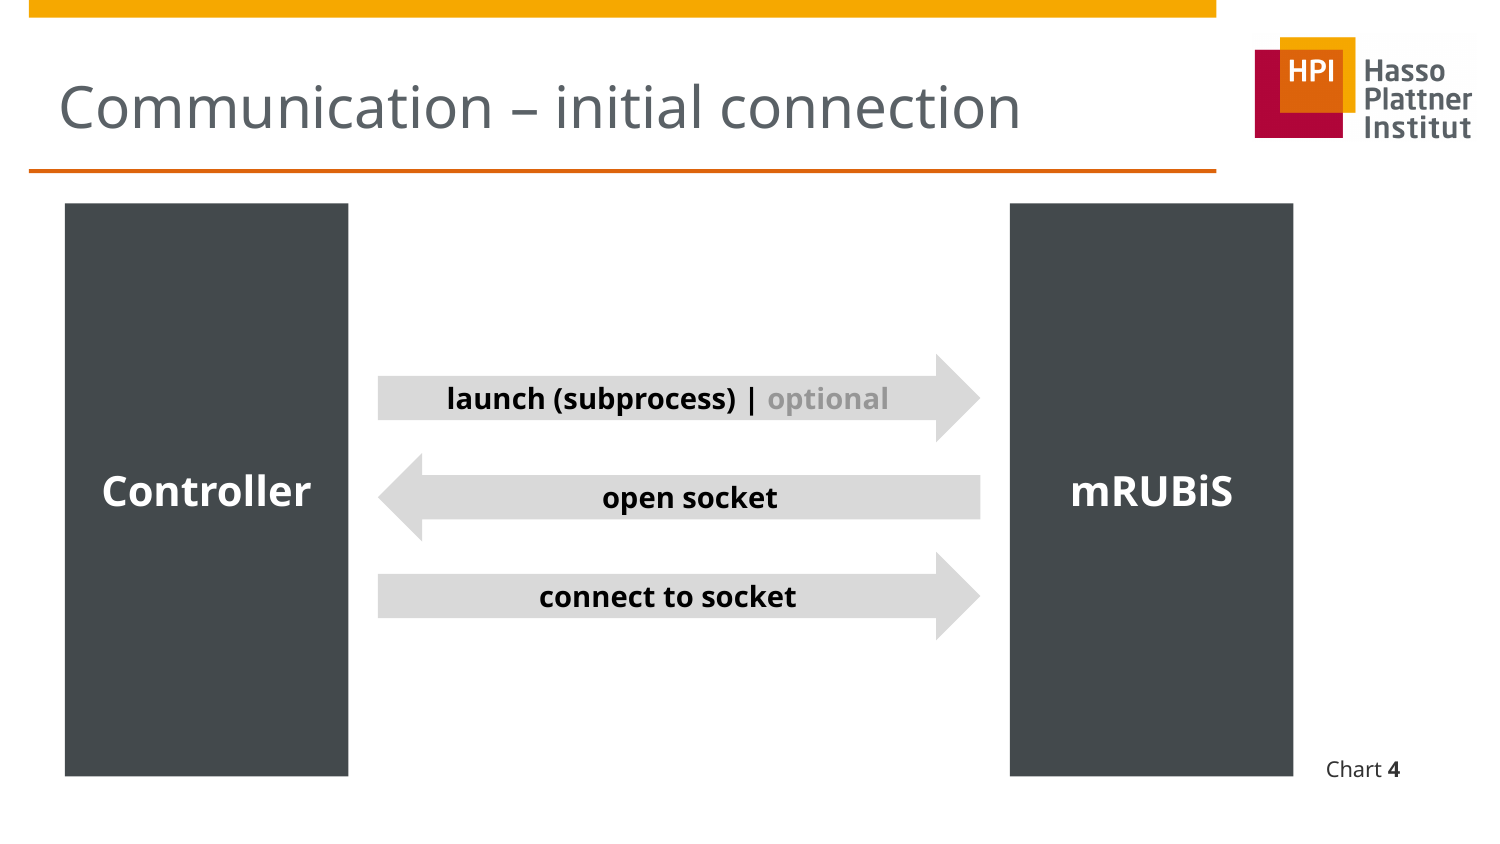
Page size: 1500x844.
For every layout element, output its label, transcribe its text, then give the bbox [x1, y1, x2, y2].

text_box Controller [63, 201, 350, 778]
text_box launch (subprocess) | optional [375, 351, 983, 445]
text_box open socket [375, 451, 983, 544]
text_box mRUBiS [1008, 201, 1295, 778]
slide_number Chart 4 [1308, 755, 1500, 785]
text_box connect to socket [375, 549, 983, 643]
picture [1252, 33, 1477, 142]
title Communication – initial connection [58, 17, 1187, 170]
